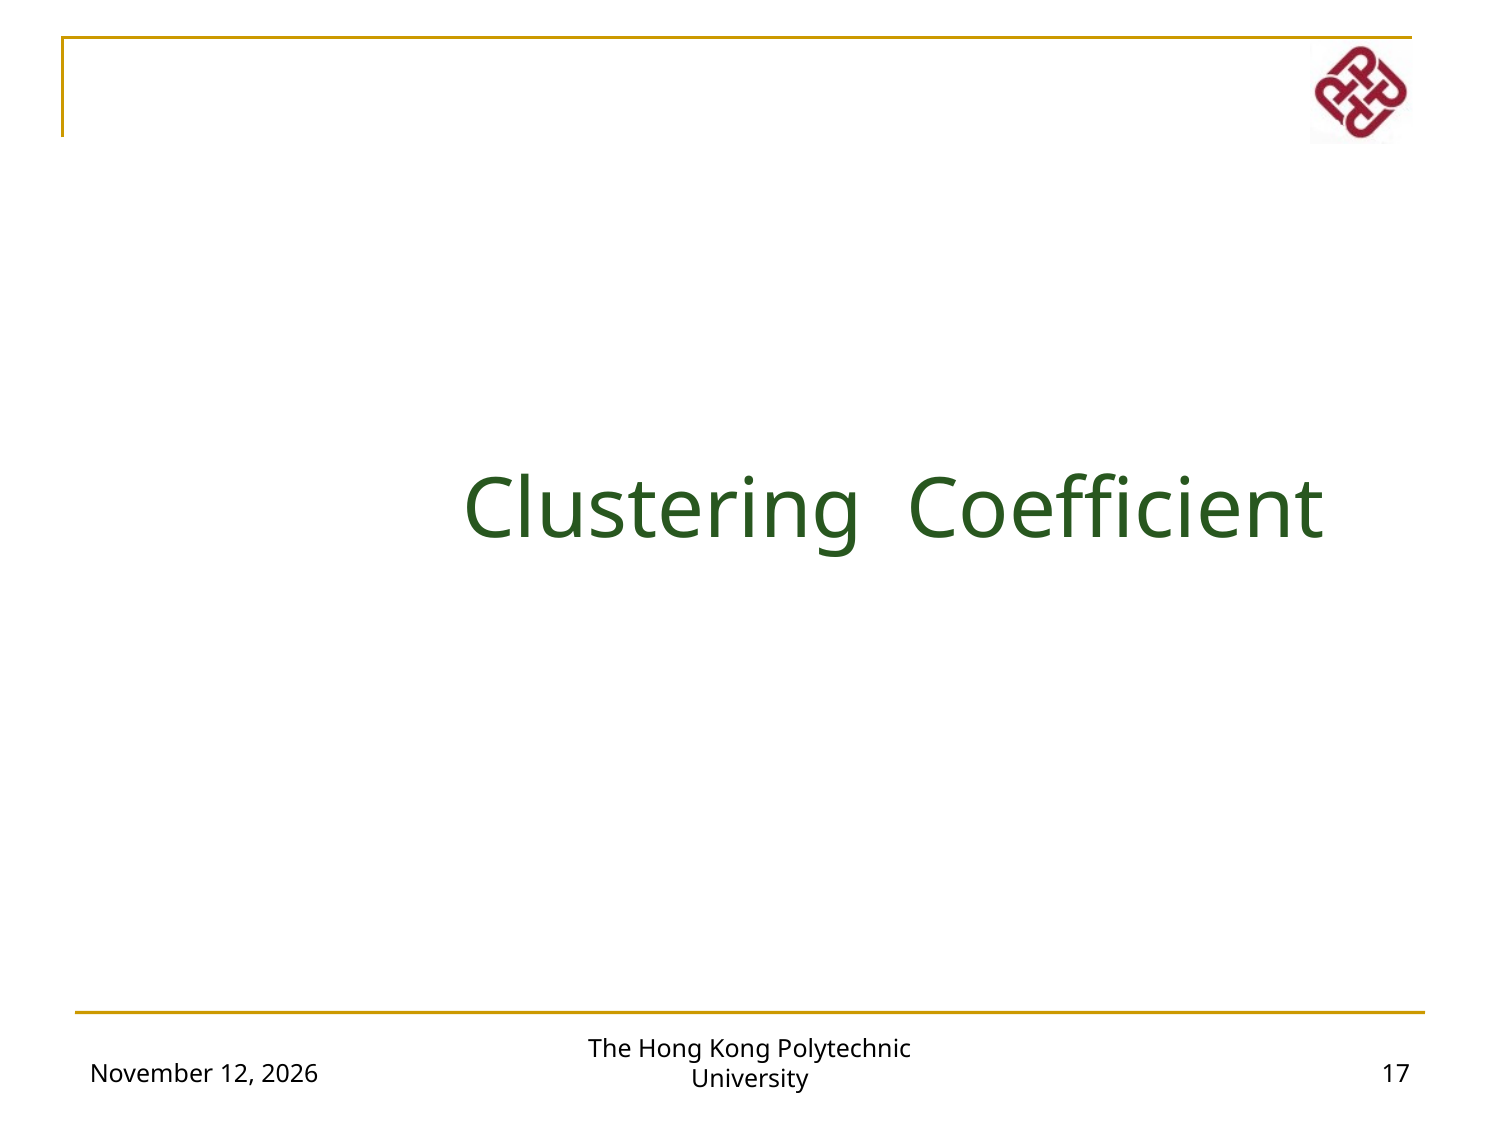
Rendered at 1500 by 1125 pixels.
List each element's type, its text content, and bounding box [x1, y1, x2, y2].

text_box The Hong Kong Polytechnic University [512, 1024, 988, 1100]
list Clustering Coefficient [88, 196, 1388, 1003]
text_box [1074, 1024, 1425, 1100]
picture [1310, 40, 1413, 144]
text_box [75, 1024, 425, 1100]
